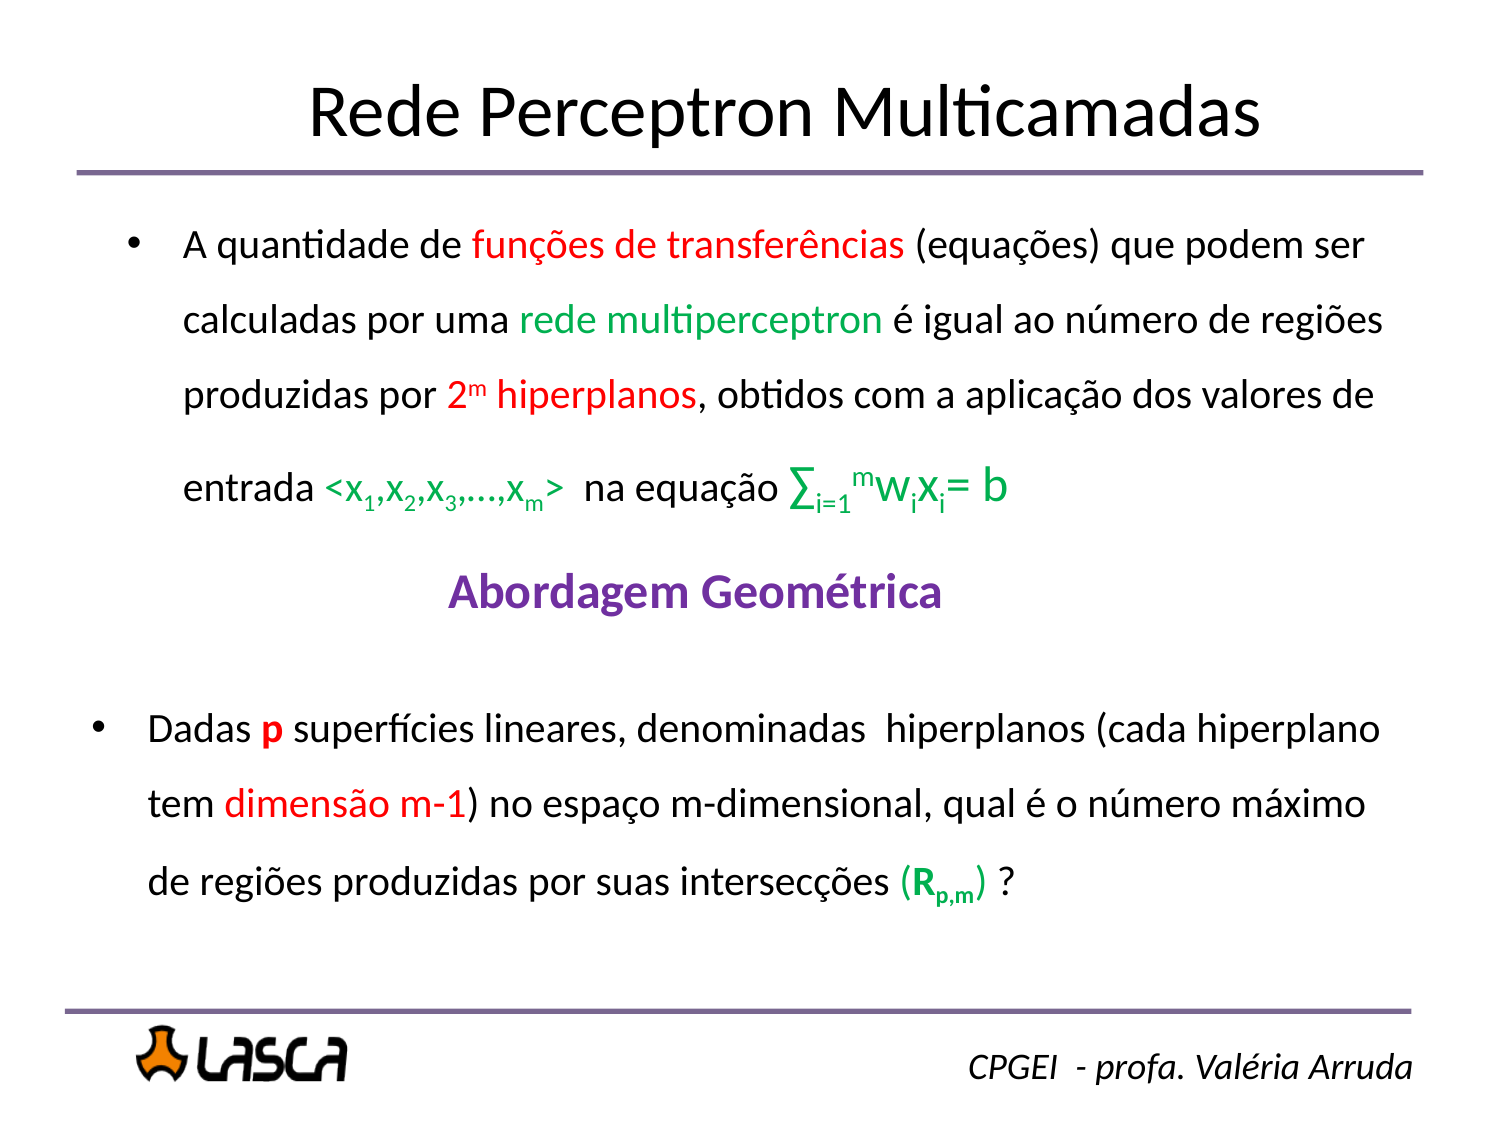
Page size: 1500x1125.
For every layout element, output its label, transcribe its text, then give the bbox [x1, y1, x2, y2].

text_box A quantidade de funções de transferências (equações) que podem ser calculadas por uma rede multiperceptron é igual ao número de regiões produzidas por 2m hiperplanos, obtidos com a aplicação dos valores de entrada <x1,x2,x3,…,xm> na equação ∑i=1mwixi= b [112, 184, 1447, 527]
text_box Abordagem Geométrica [433, 550, 959, 626]
text_box Rede Perceptron Multicamadas [293, 54, 1278, 160]
picture [123, 1011, 359, 1102]
text_box Dadas p superfícies lineares, denominadas hiperplanos (cada hiperplano tem dimensão m-1) no espaço m-dimensional, qual é o número máximo de regiões produzidas por suas intersecções (Rp,m) ? [76, 668, 1424, 916]
